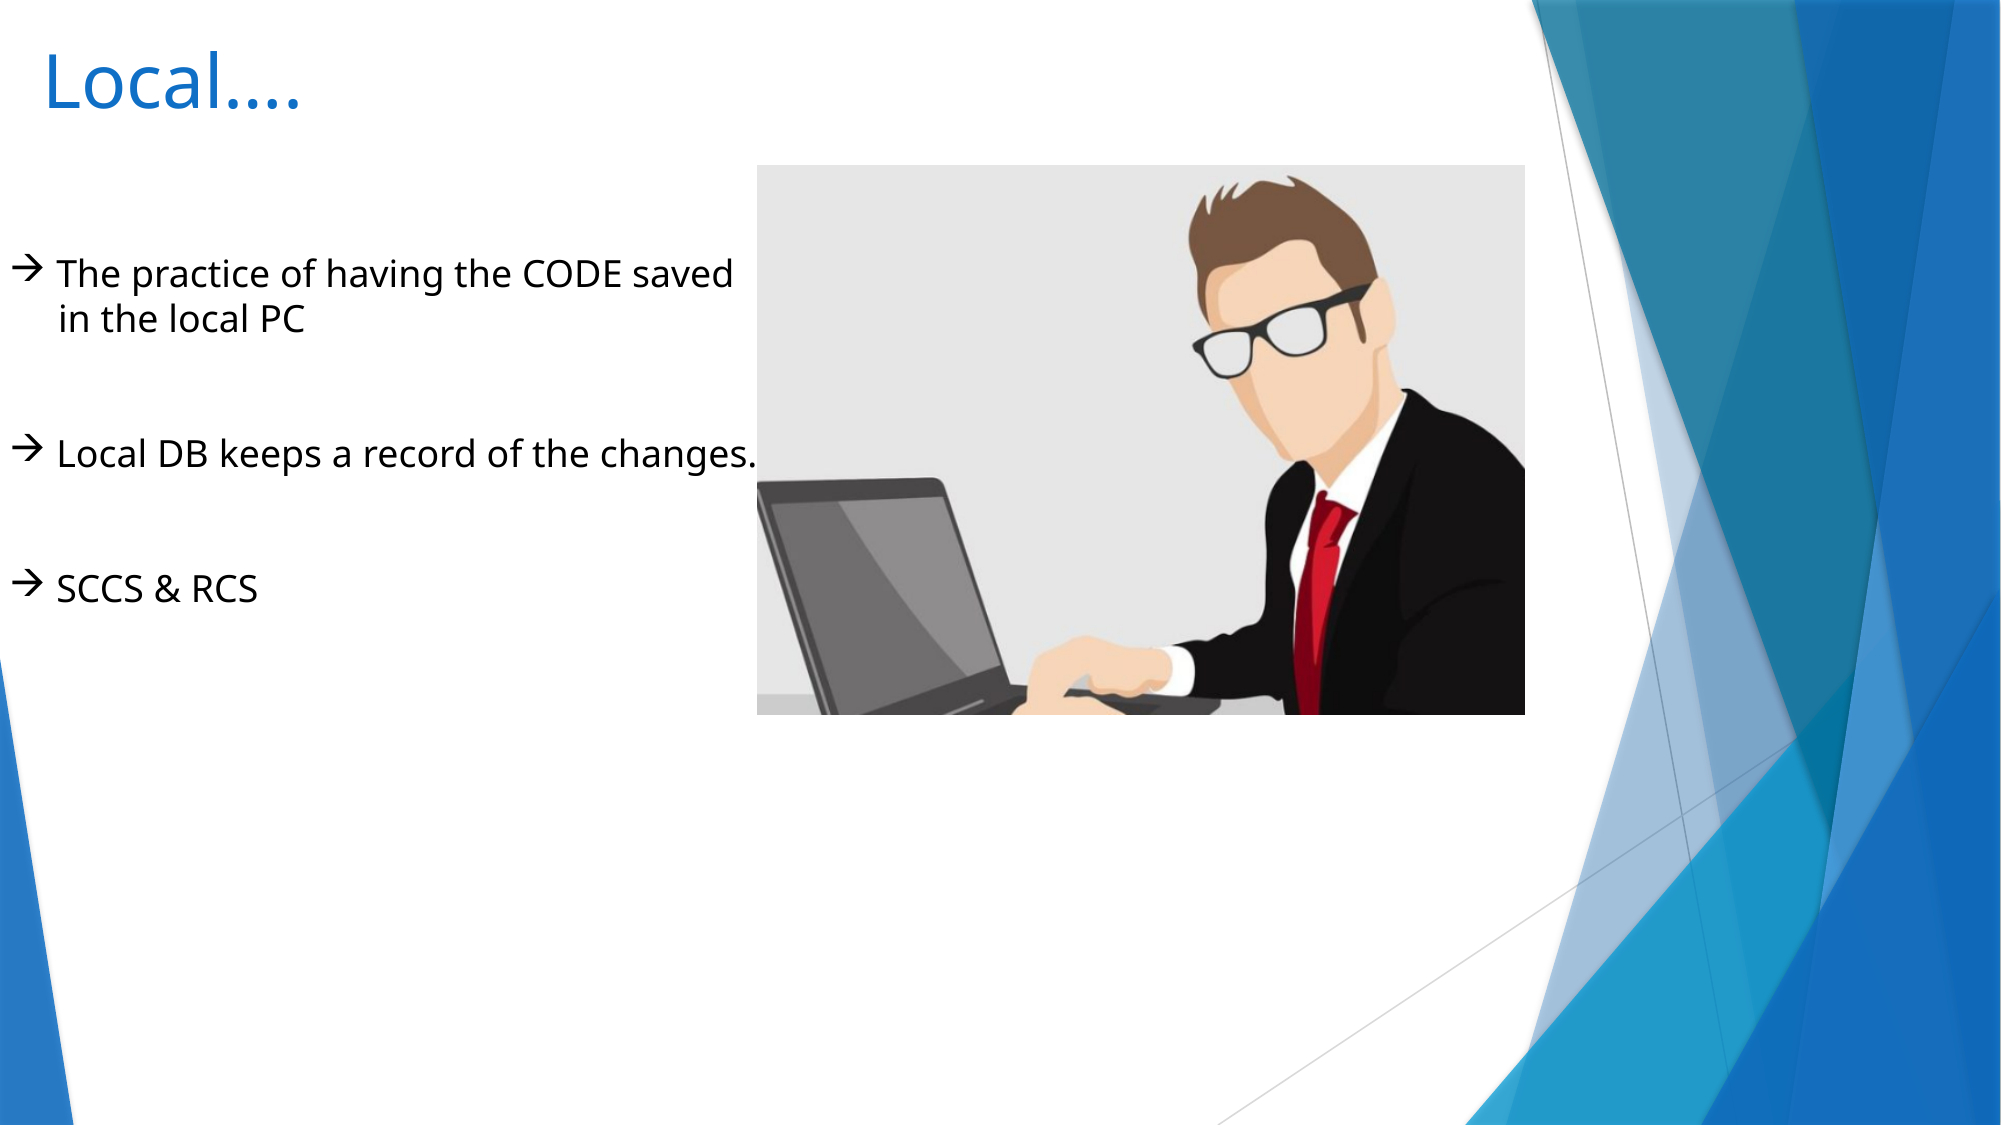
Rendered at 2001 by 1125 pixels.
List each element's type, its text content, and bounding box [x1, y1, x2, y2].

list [757, 164, 1525, 716]
title Local…. [27, 25, 1438, 242]
text_box The practice of having the CODE saved in the local PC Local DB keeps a record of the changes. SCCS & RCS [0, 242, 752, 617]
